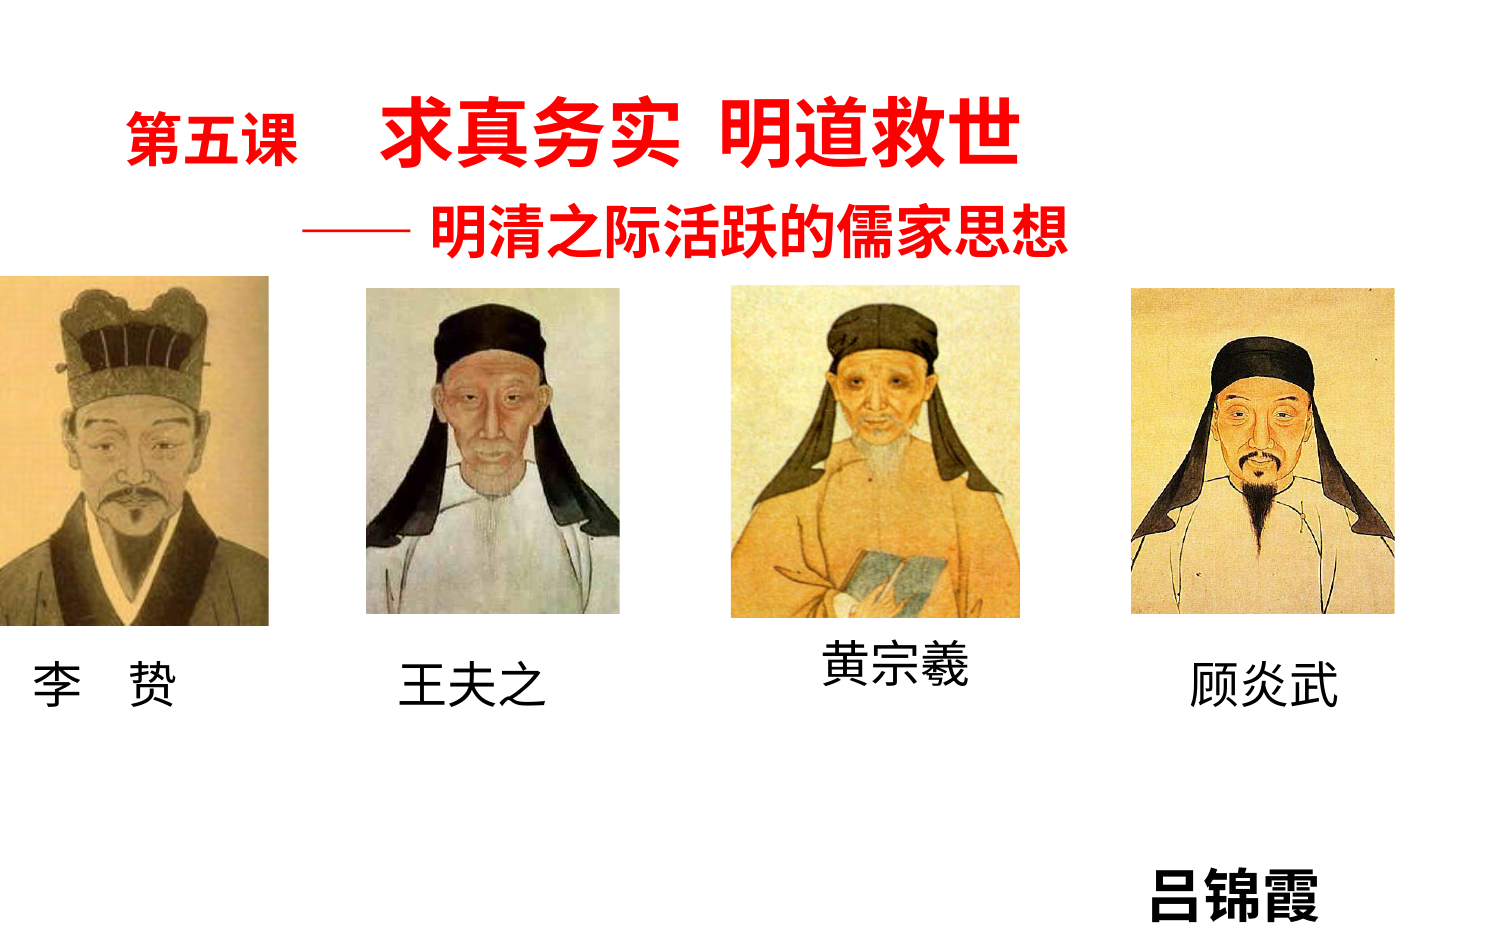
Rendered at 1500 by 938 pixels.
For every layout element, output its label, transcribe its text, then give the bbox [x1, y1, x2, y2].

text_box 吕锦霞 [1131, 851, 1500, 937]
picture [730, 284, 1021, 618]
picture [1130, 288, 1395, 614]
text_box 李 贽 [17, 646, 285, 722]
text_box 黄宗羲 [806, 626, 993, 701]
text_box 第五课 求真务实 明道救世 ——明清之际活跃的儒家思想 [42, 77, 1425, 276]
picture [365, 288, 620, 614]
text_box 王夫之 [382, 646, 604, 722]
text_box 顾炎武 [1174, 646, 1395, 722]
picture [0, 276, 269, 626]
